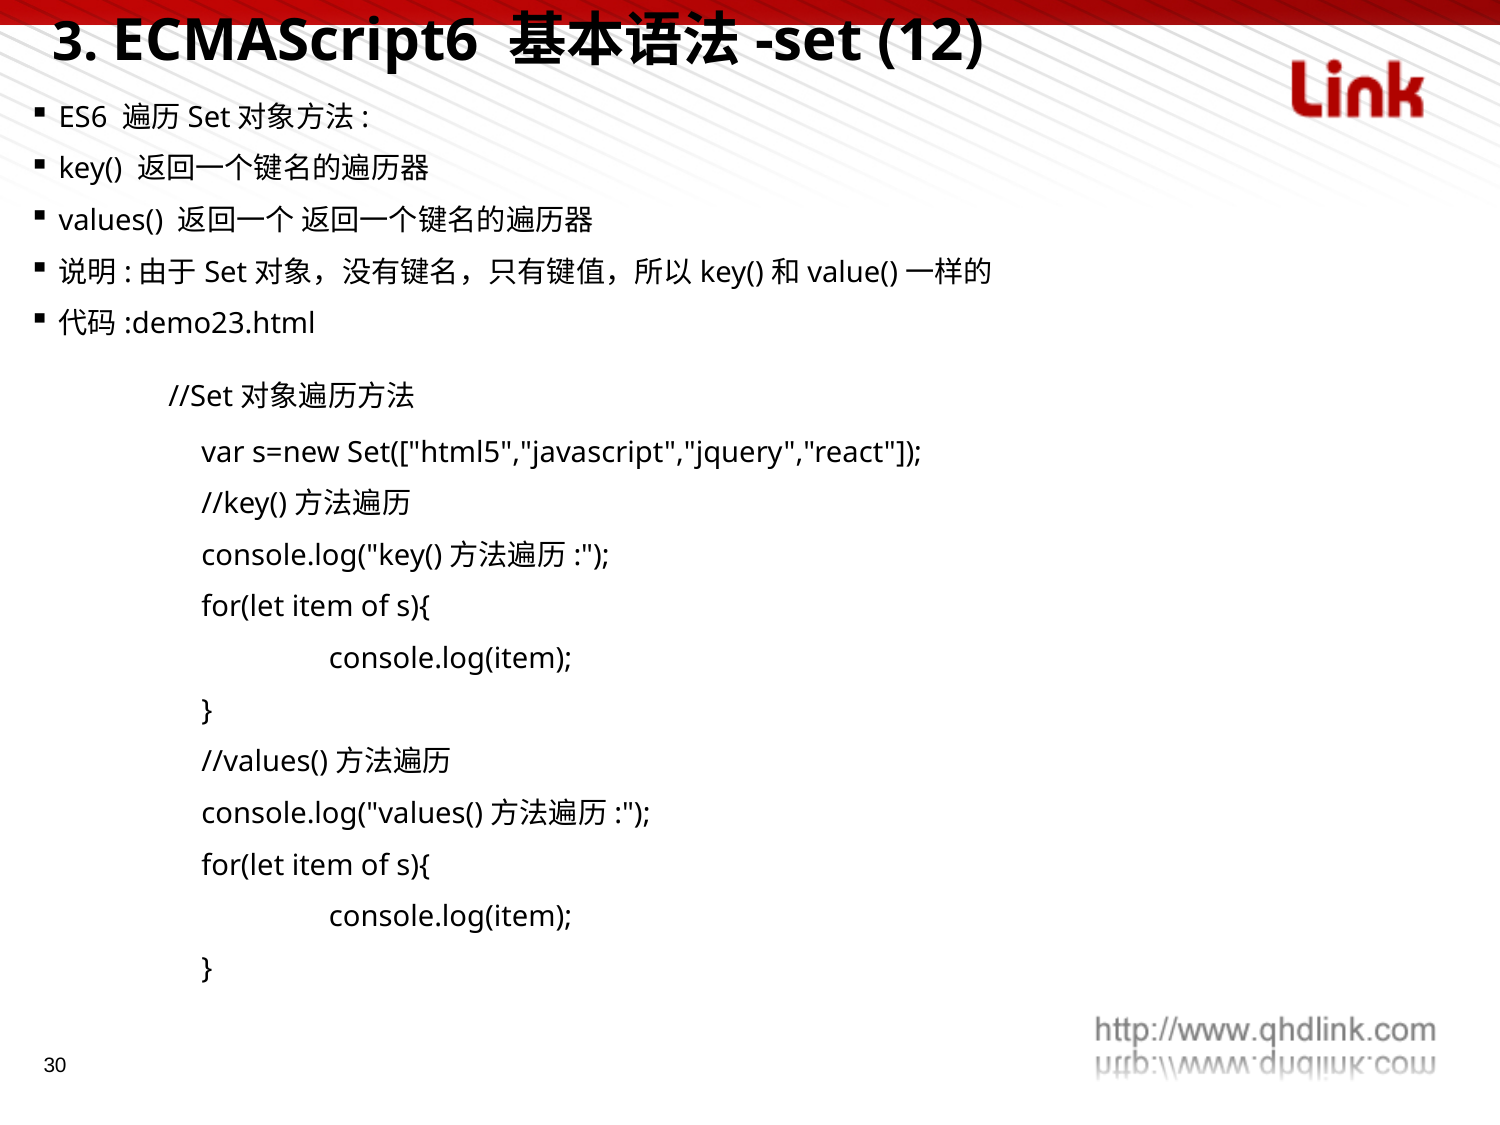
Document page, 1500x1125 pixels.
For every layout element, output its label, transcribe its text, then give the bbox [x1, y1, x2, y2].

list ES6 遍历Set对象方法: key() 返回一个键名的遍历器 values() 返回一个 返回一个键名的遍历器 说明:由于Set对象，没有键名，只有键值，所以key()和value()一样的 代码:demo23.html //Set对象遍历方法 var s=new Set(["html5","javascript","jquery","react"]); //key()方法遍历 console.log("key()方法遍历:"); for(let item of s){ console.log(item); } //values()方法遍历 console.log("values()方法遍历:"); for(let item of s){ console.log(item); } [28, 97, 1500, 1125]
title 3. ECMAScript6 基本语法-set (12) [51, 10, 1478, 97]
picture [0, 0, 1500, 1125]
